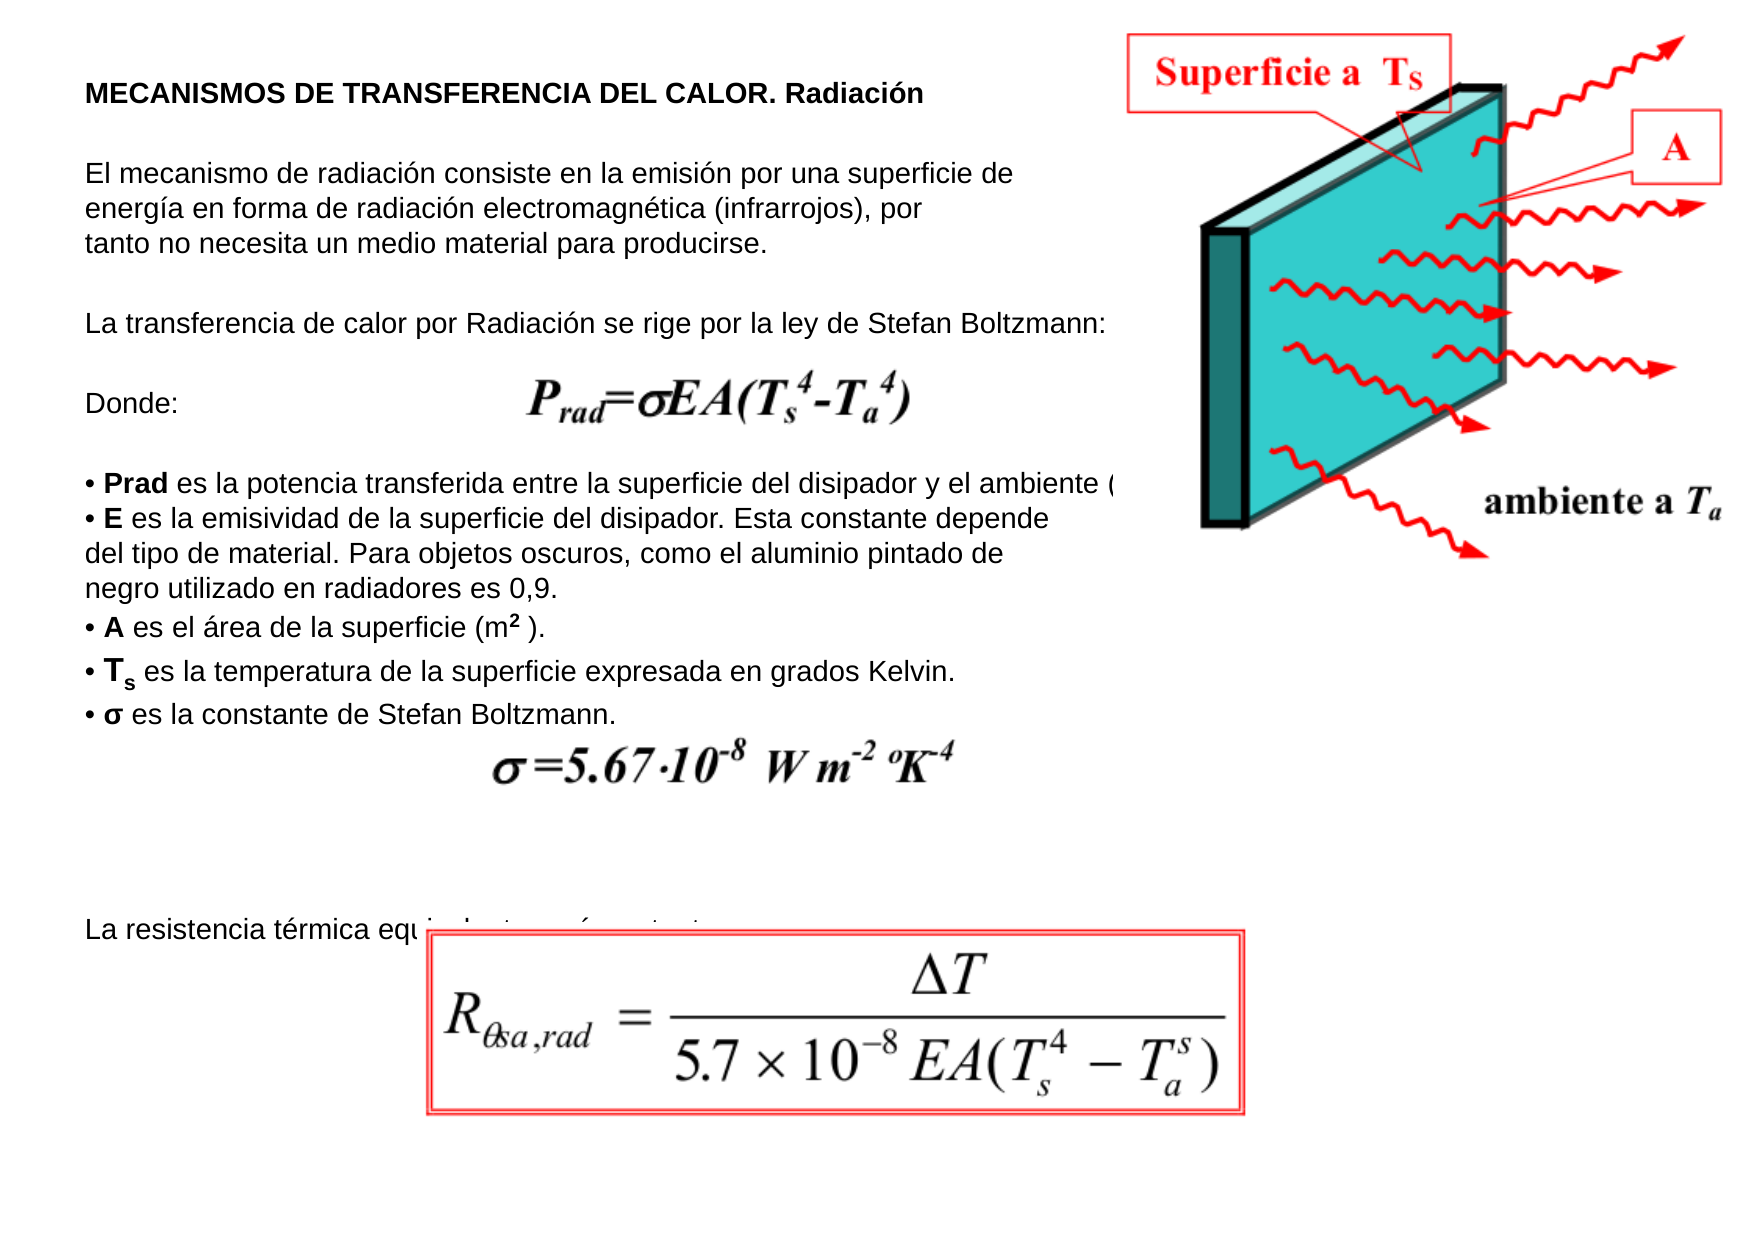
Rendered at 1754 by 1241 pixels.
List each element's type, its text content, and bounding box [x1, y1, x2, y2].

picture [1112, 17, 1748, 575]
picture [416, 921, 1258, 1121]
picture [512, 350, 931, 450]
text_box MECANISMOS DE TRANSFERENCIA DEL CALOR. Radiación El mecanismo de radiación consiste en la emisión por una superficie de energía en forma de radiación electromagnética (infrarrojos), por tanto no necesita un medio material para producirse. La transferencia de calor por Radiación se rige por la ley de Stefan Boltzmann: Donde: • Prad es la potencia transferida entre la superficie del disipador y el ambiente (W). • E es la emisividad de la superficie del disipador. Esta constante depende del tipo de material. Para objetos oscuros, como el aluminio pintado de negro utilizado en radiadores es 0,9. • A es el área de la superficie (m2 ). • Ts es la temperatura de la superficie expresada en grados Kelvin. • σ es la constante de Stefan Boltzmann. La resistencia térmica equivalente será por tanto: [70, 67, 1185, 1148]
picture [479, 732, 971, 796]
